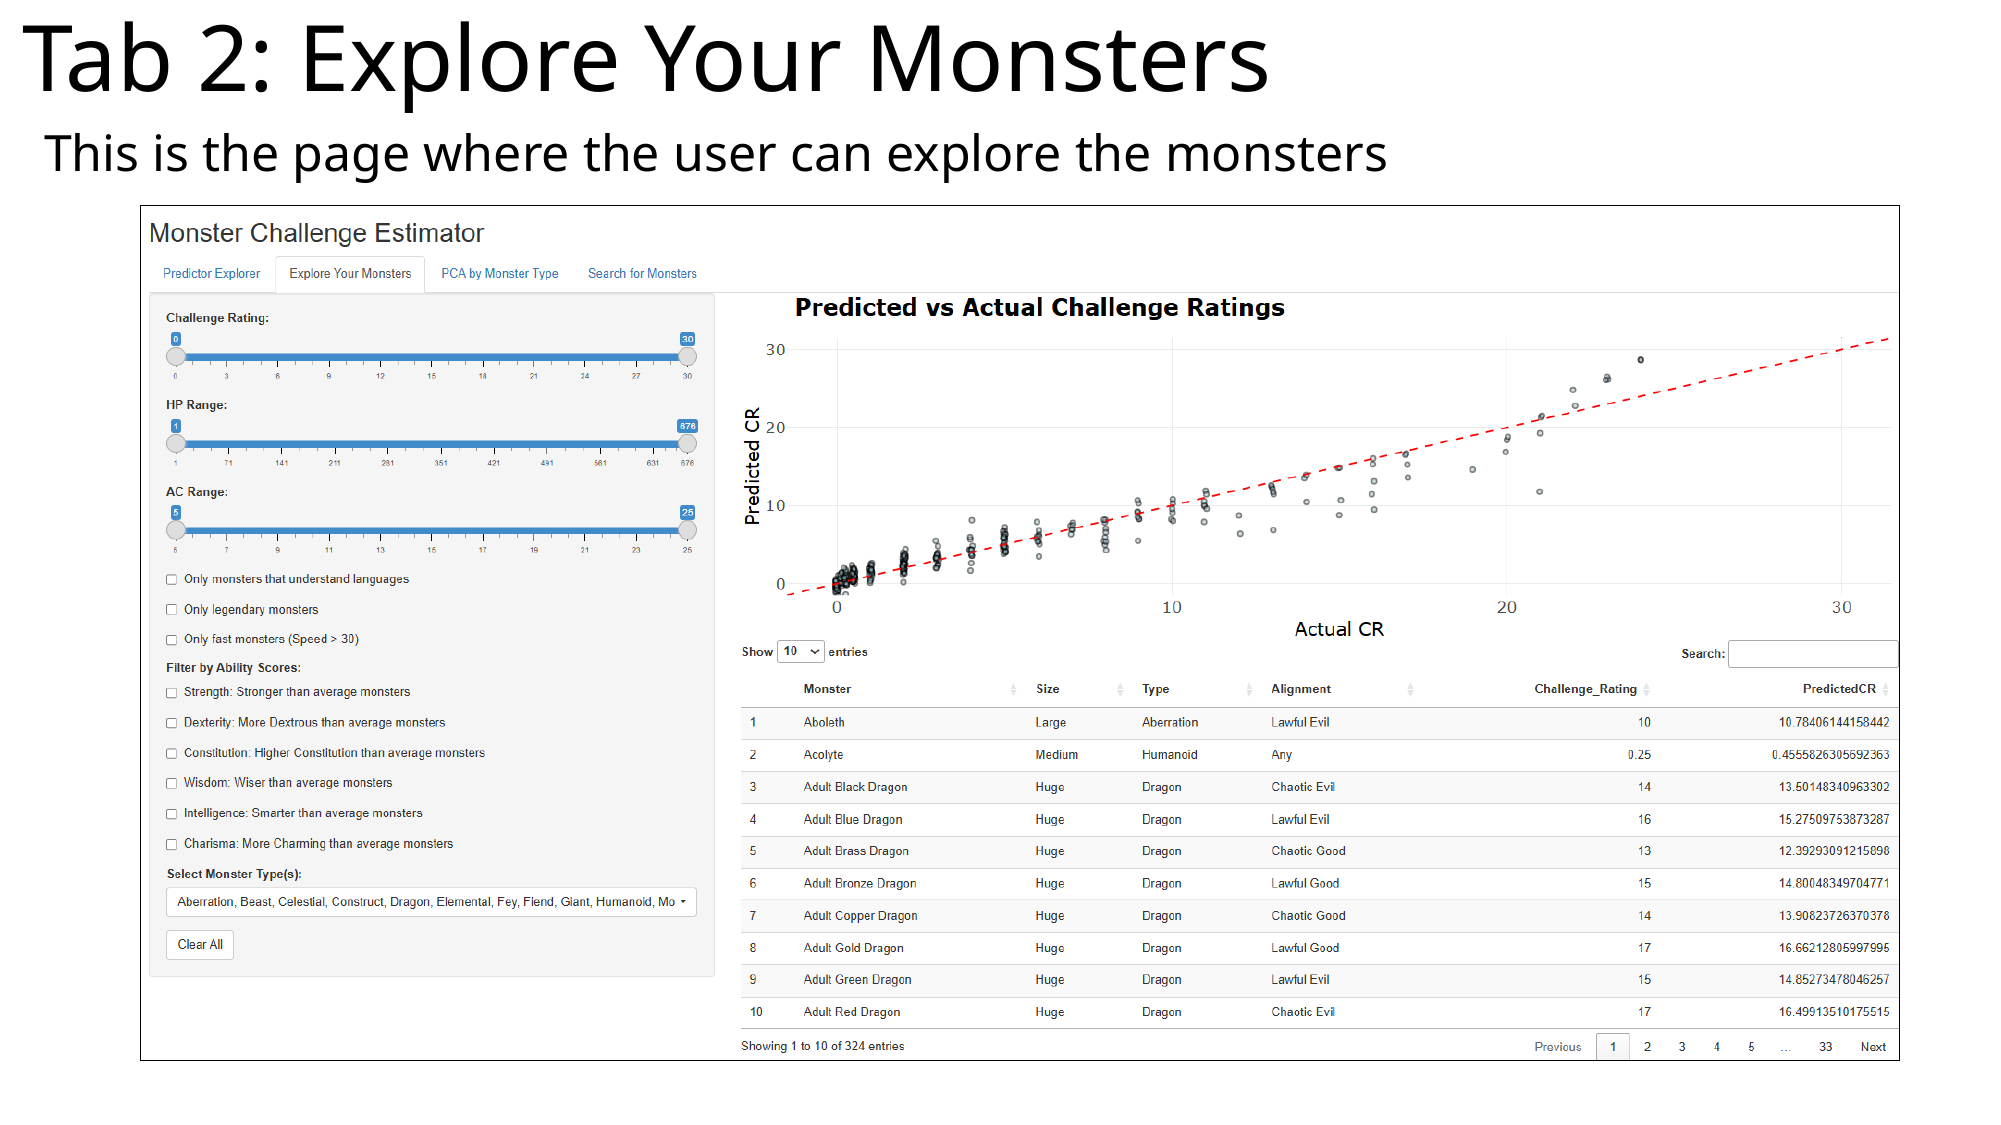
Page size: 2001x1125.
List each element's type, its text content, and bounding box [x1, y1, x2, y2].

title Tab 2: Explore Your Monsters [7, 3, 1733, 121]
picture [139, 204, 1901, 1062]
list This is the page where the user can explore the monsters [29, 120, 1953, 264]
